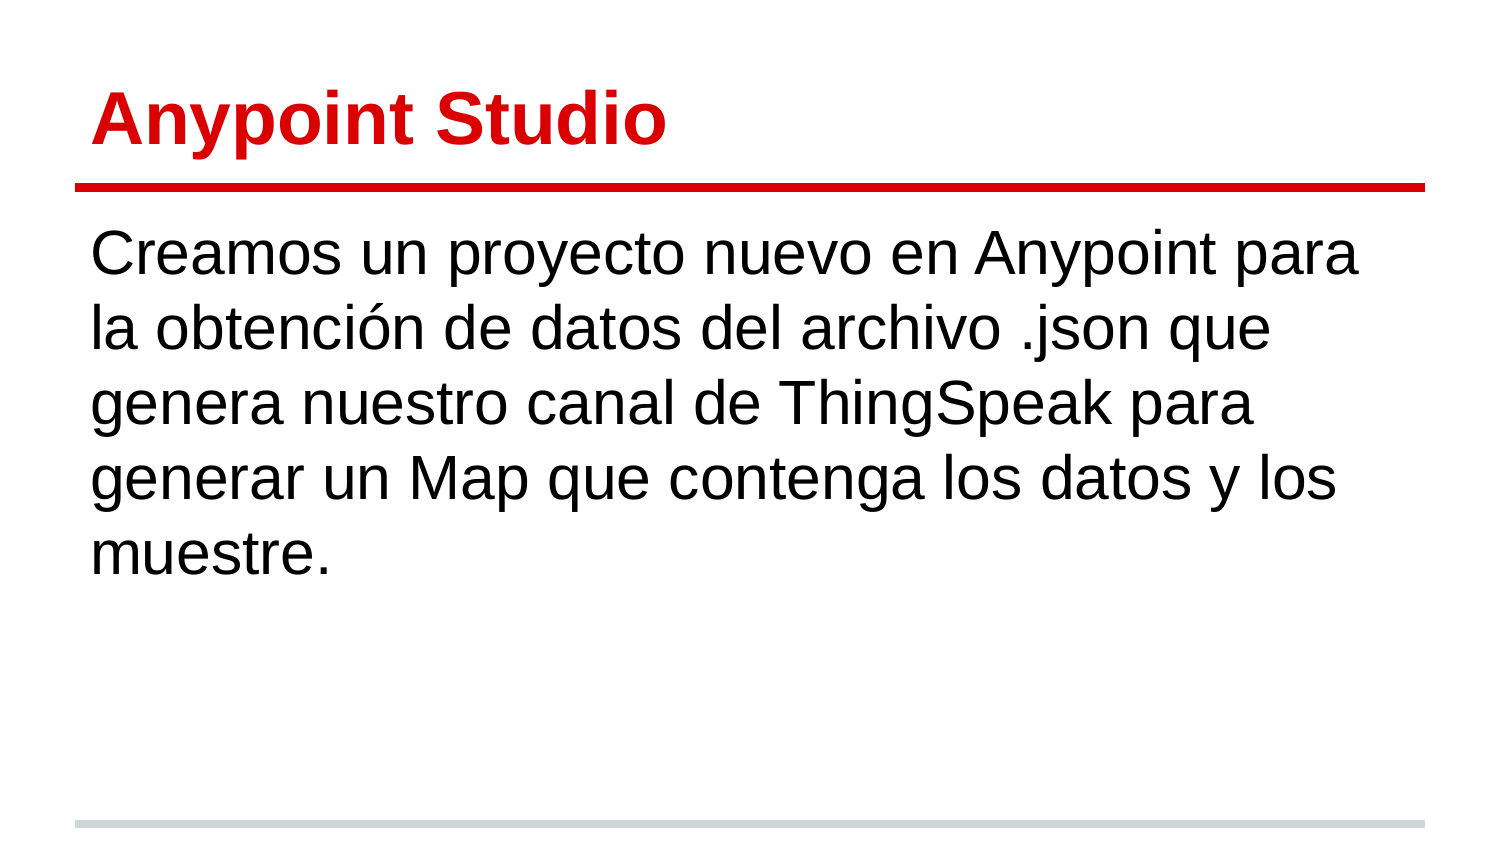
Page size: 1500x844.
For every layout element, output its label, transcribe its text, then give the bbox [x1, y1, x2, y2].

list Creamos un proyecto nuevo en Anypoint para la obtención de datos del archivo .json que genera nuestro canal de ThingSpeak para generar un Map que contenga los datos y los muestre. [75, 196, 1425, 808]
title Anypoint Studio [75, 33, 1425, 175]
